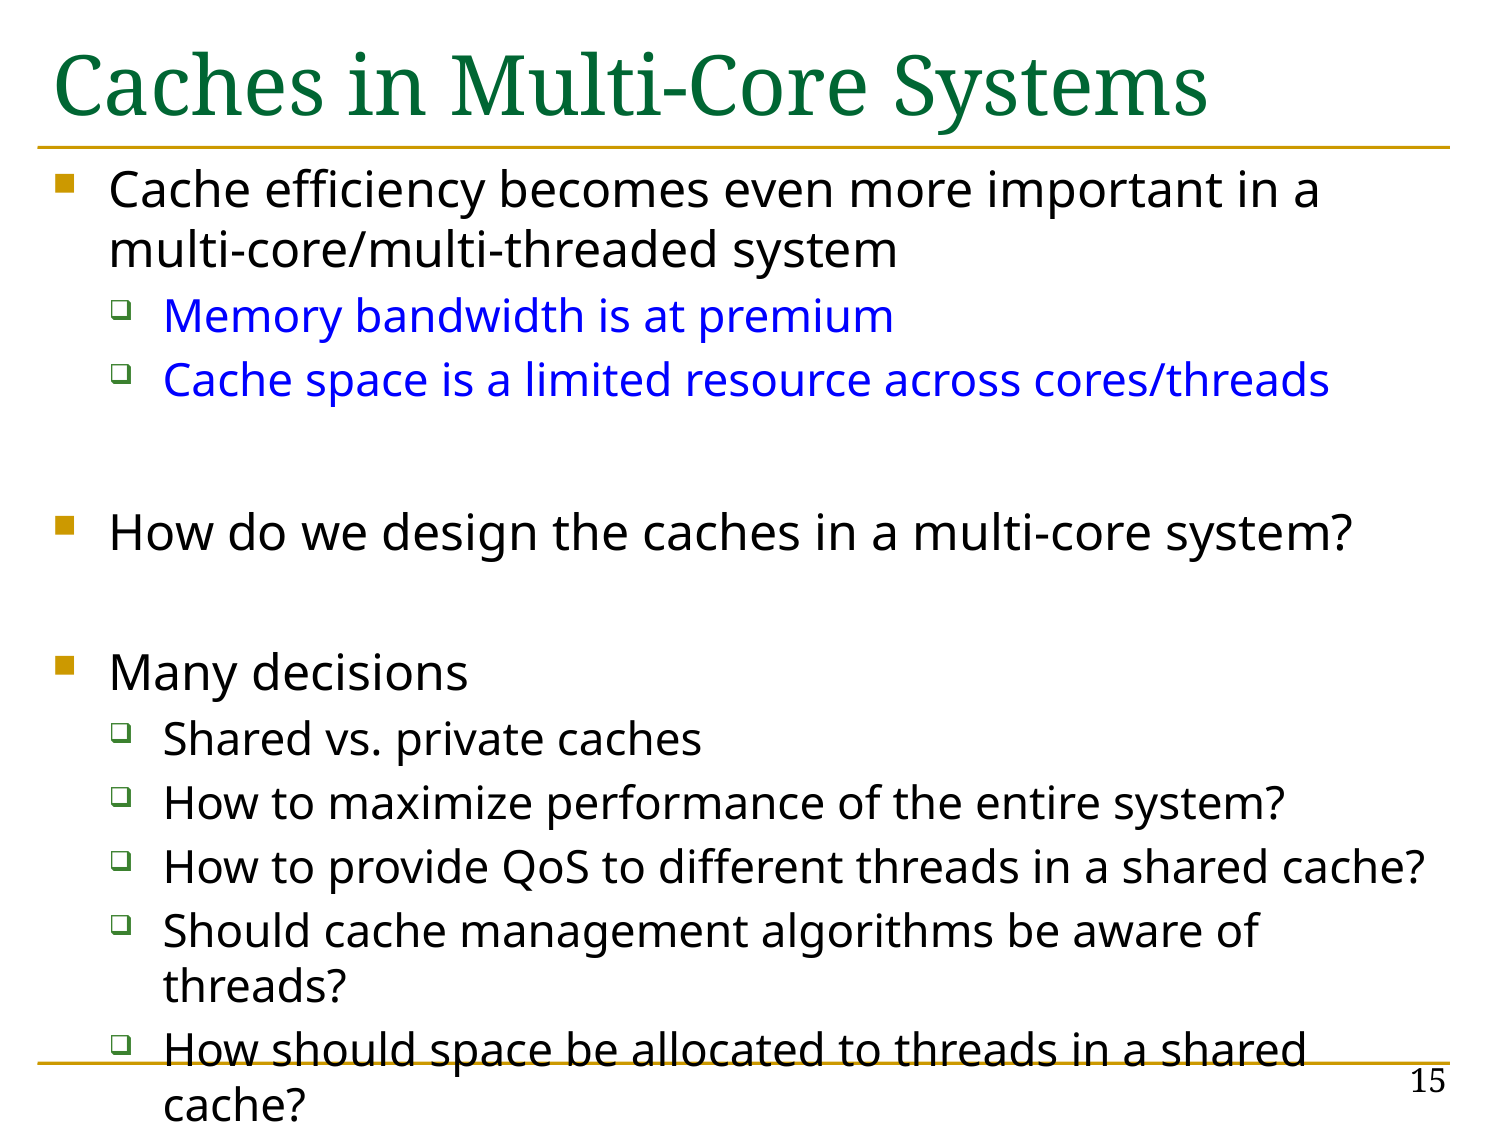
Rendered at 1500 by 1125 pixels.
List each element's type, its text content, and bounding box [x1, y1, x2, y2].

list Cache efficiency becomes even more important in a multi-core/multi-threaded system Memory bandwidth is at premium Cache space is a limited resource across cores/threads How do we design the caches in a multi-core system? Many decisions Shared vs. private caches How to maximize performance of the entire system? How to provide QoS to different threads in a shared cache? Should cache management algorithms be aware of threads? How should space be allocated to threads in a shared cache? [37, 149, 1450, 1063]
slide_number 15 [1111, 1036, 1462, 1112]
title Caches in Multi-Core Systems [37, 24, 1450, 149]
